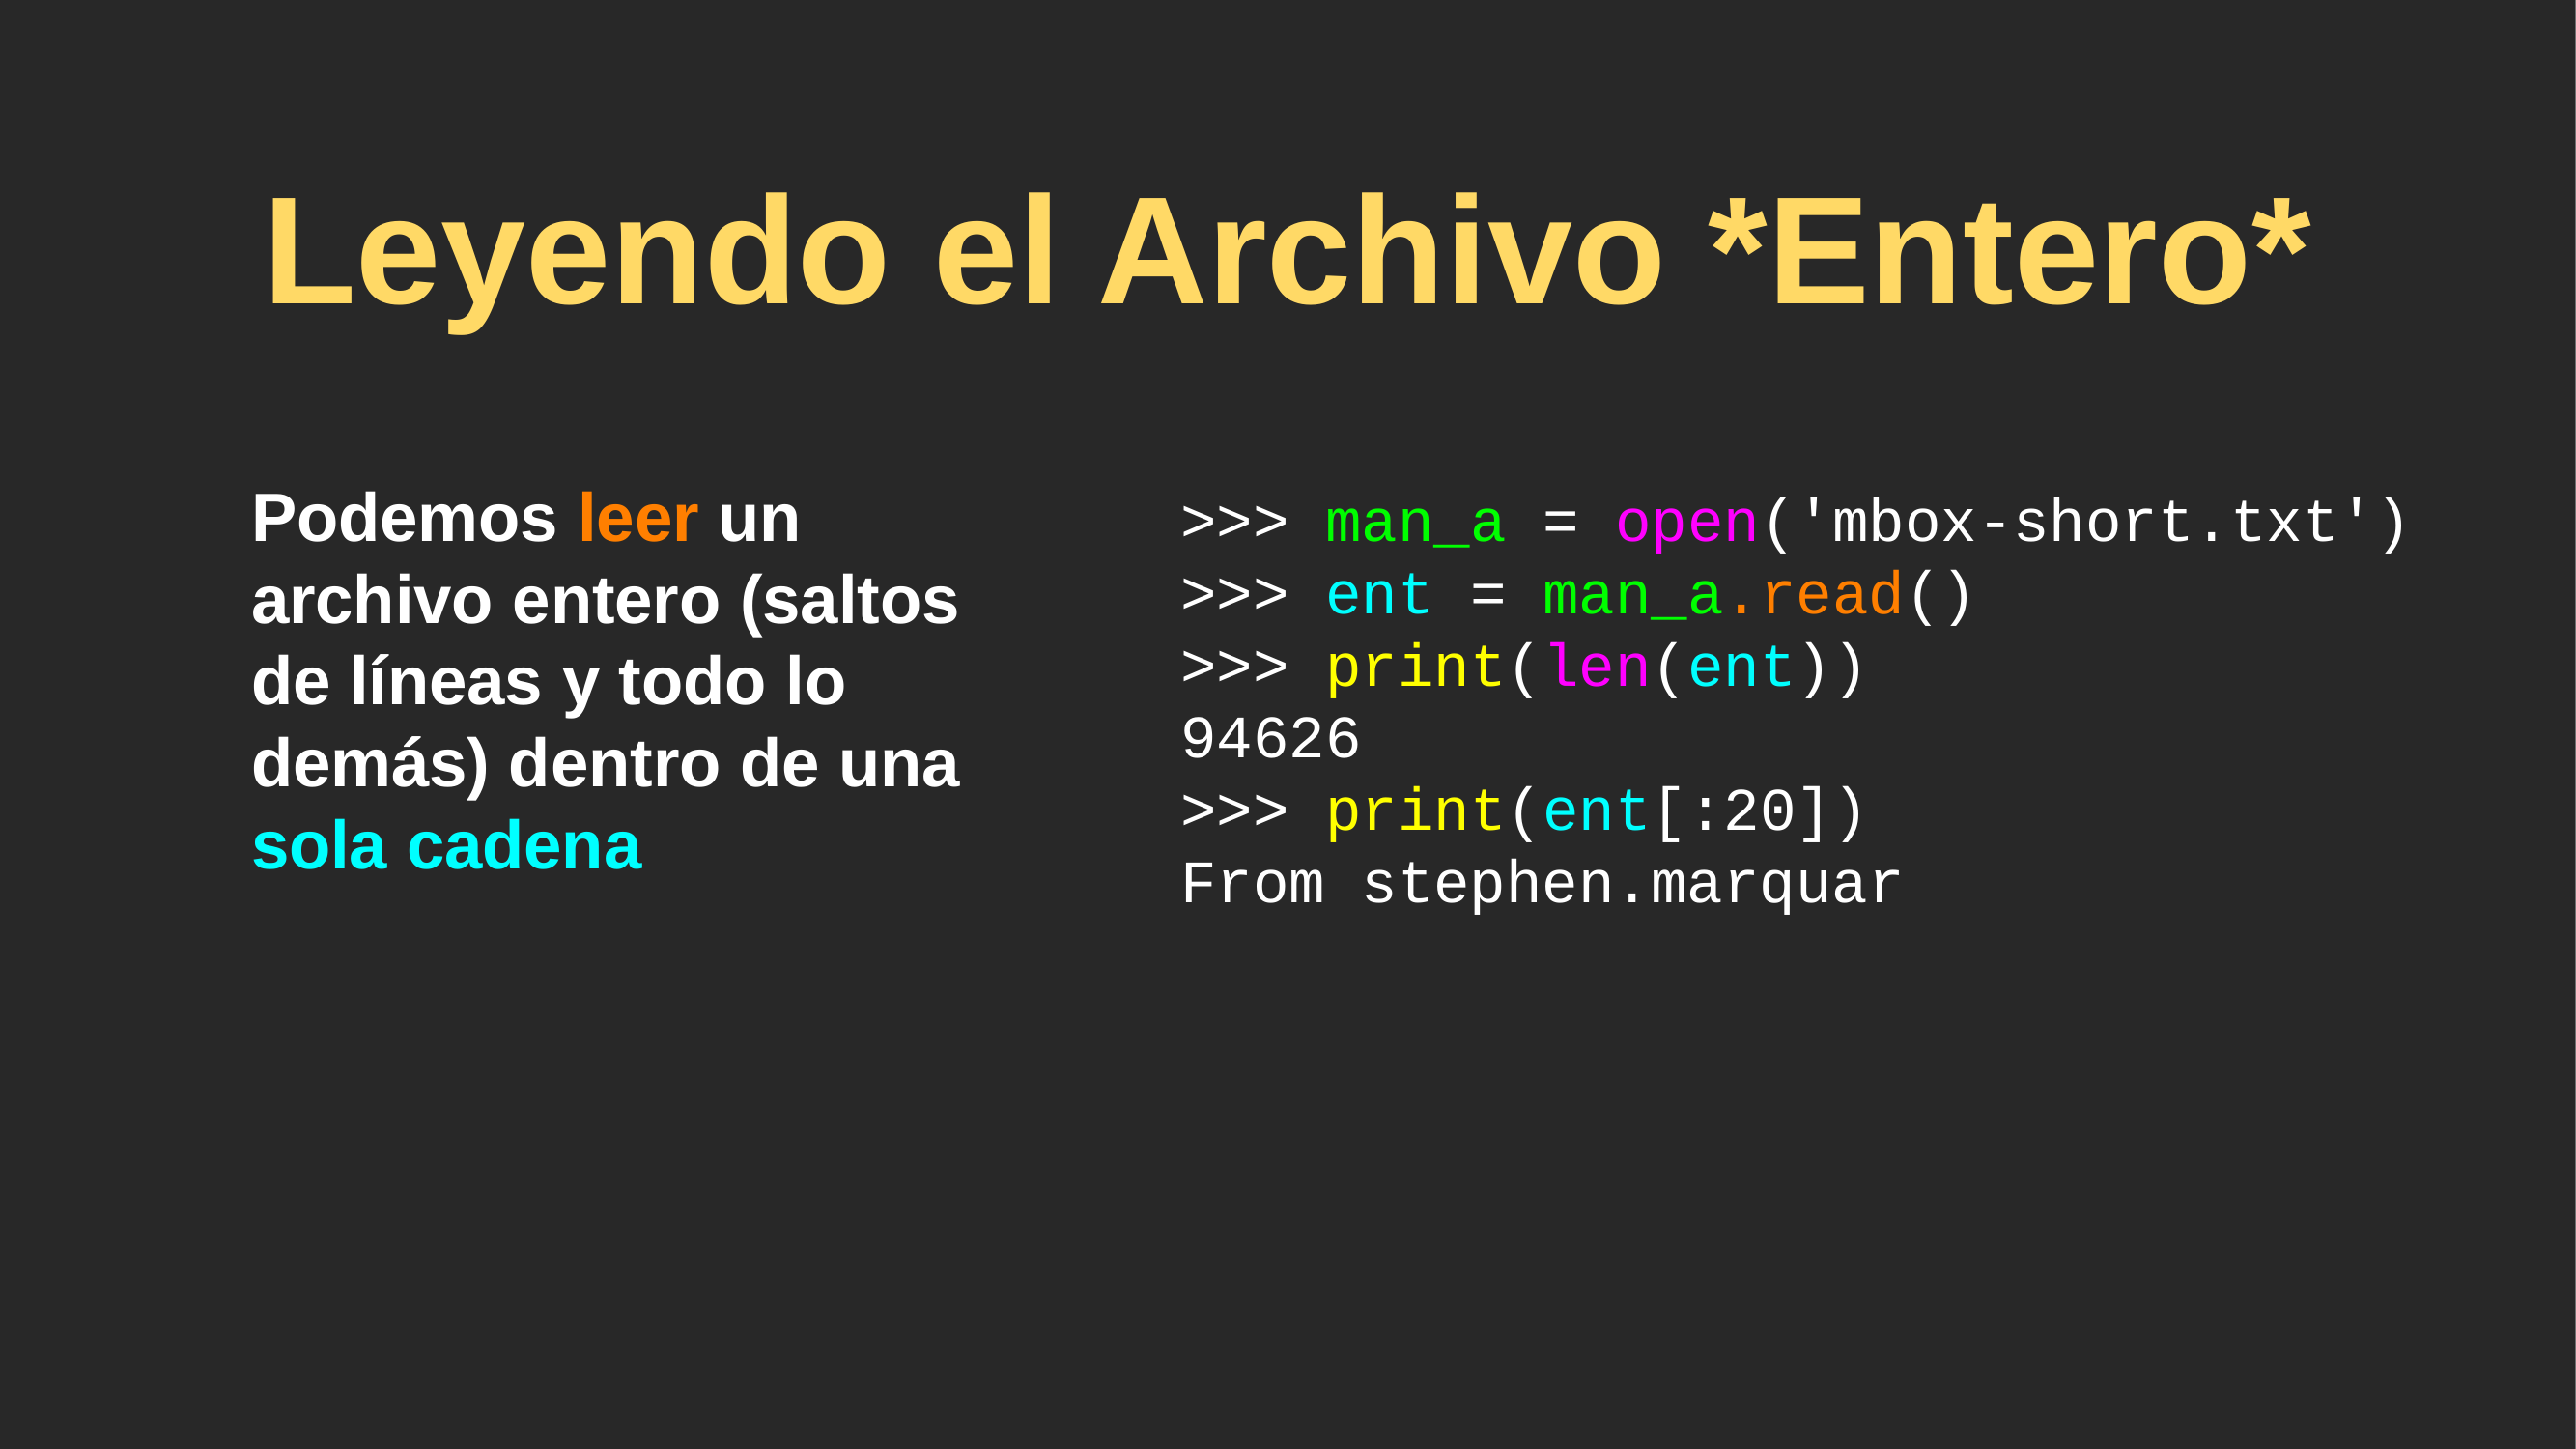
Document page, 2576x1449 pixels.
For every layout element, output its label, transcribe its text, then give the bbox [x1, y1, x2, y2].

text_box >>> man_a = open('mbox-short.txt') >>> ent = man_a.read() >>> print(len(ent)) 94626 >>> print(ent[:20]) From stephen.marquar [1180, 423, 2493, 973]
title Leyendo el Archivo *Entero* [99, 143, 2476, 342]
list Podemos leer un archivo entero (saltos de líneas y todo lo demás) dentro de una sola cadena [183, 412, 999, 943]
